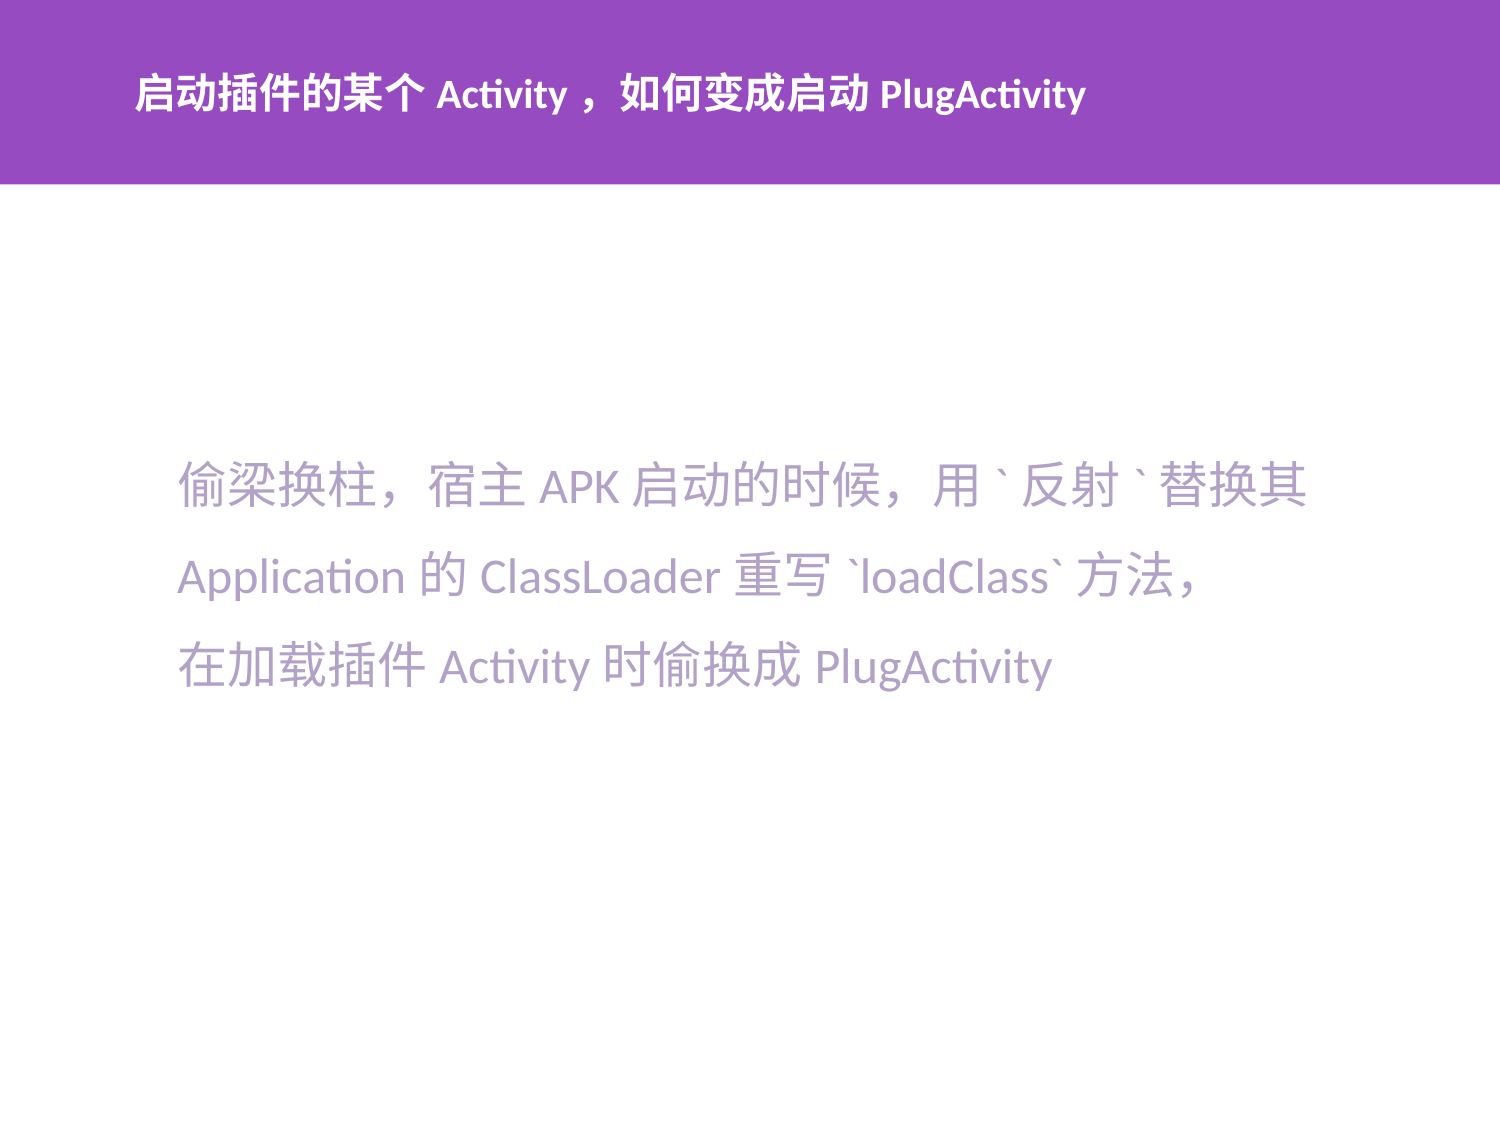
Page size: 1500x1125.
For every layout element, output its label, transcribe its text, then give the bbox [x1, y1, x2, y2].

text_box 偷梁换柱，宿主APK启动的时候，用`反射`替换其 Application的ClassLoader重写`loadClass`方法， 在加载插件Activity时偷换成PlugActivity [162, 416, 1324, 702]
text_box 启动插件的某个Activity，如何变成启动PlugActivity [0, 0, 1500, 186]
